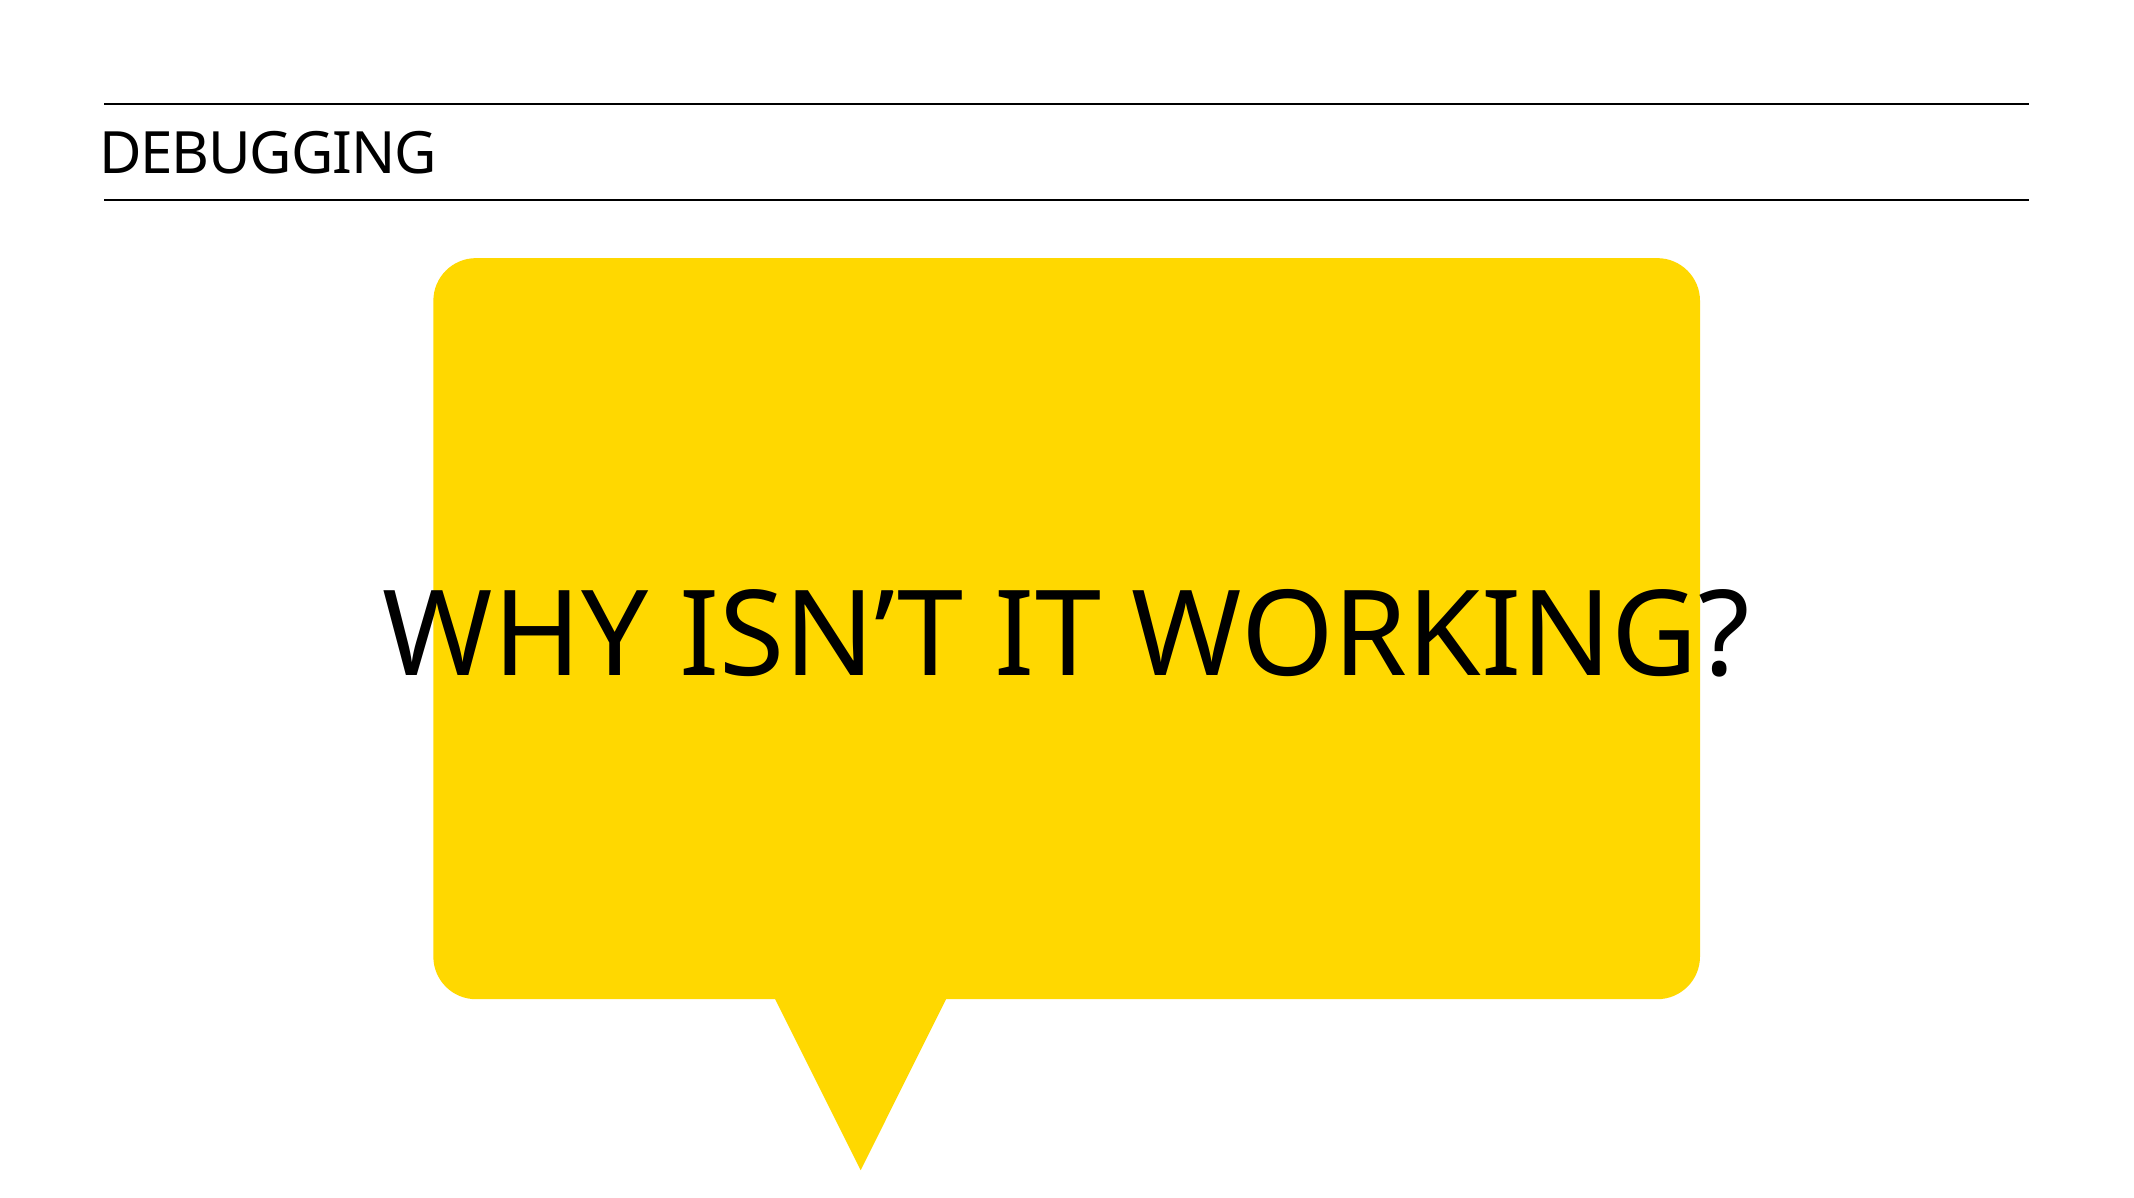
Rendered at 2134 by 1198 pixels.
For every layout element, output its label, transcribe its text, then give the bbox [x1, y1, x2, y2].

text_box debugging [99, 118, 1366, 185]
text_box [433, 258, 1701, 548]
text_box WHY ISN’T IT WORKING? [374, 548, 1759, 708]
text_box [433, 708, 1701, 1171]
